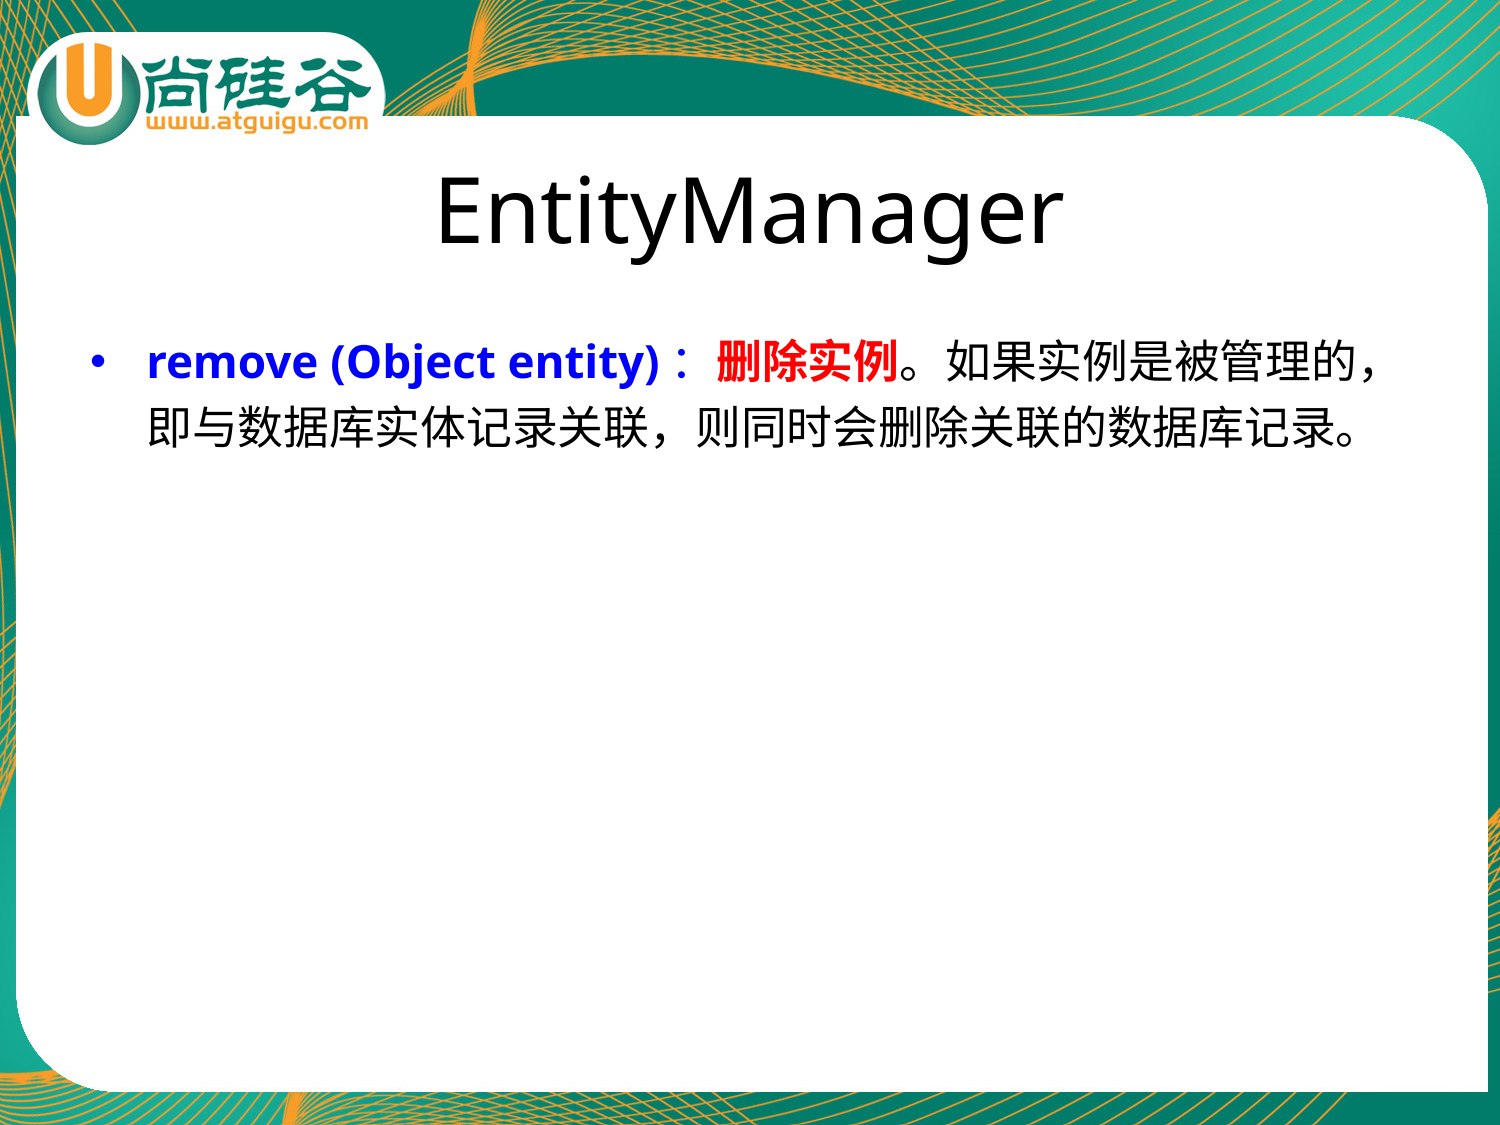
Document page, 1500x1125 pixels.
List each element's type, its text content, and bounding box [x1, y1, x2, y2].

picture [0, 0, 1500, 1125]
title EntityManager [75, 112, 1425, 301]
list remove (Object entity)：删除实例。如果实例是被管理的，即与数据库实体记录关联，则同时会删除关联的数据库记录。 [75, 314, 1425, 1057]
